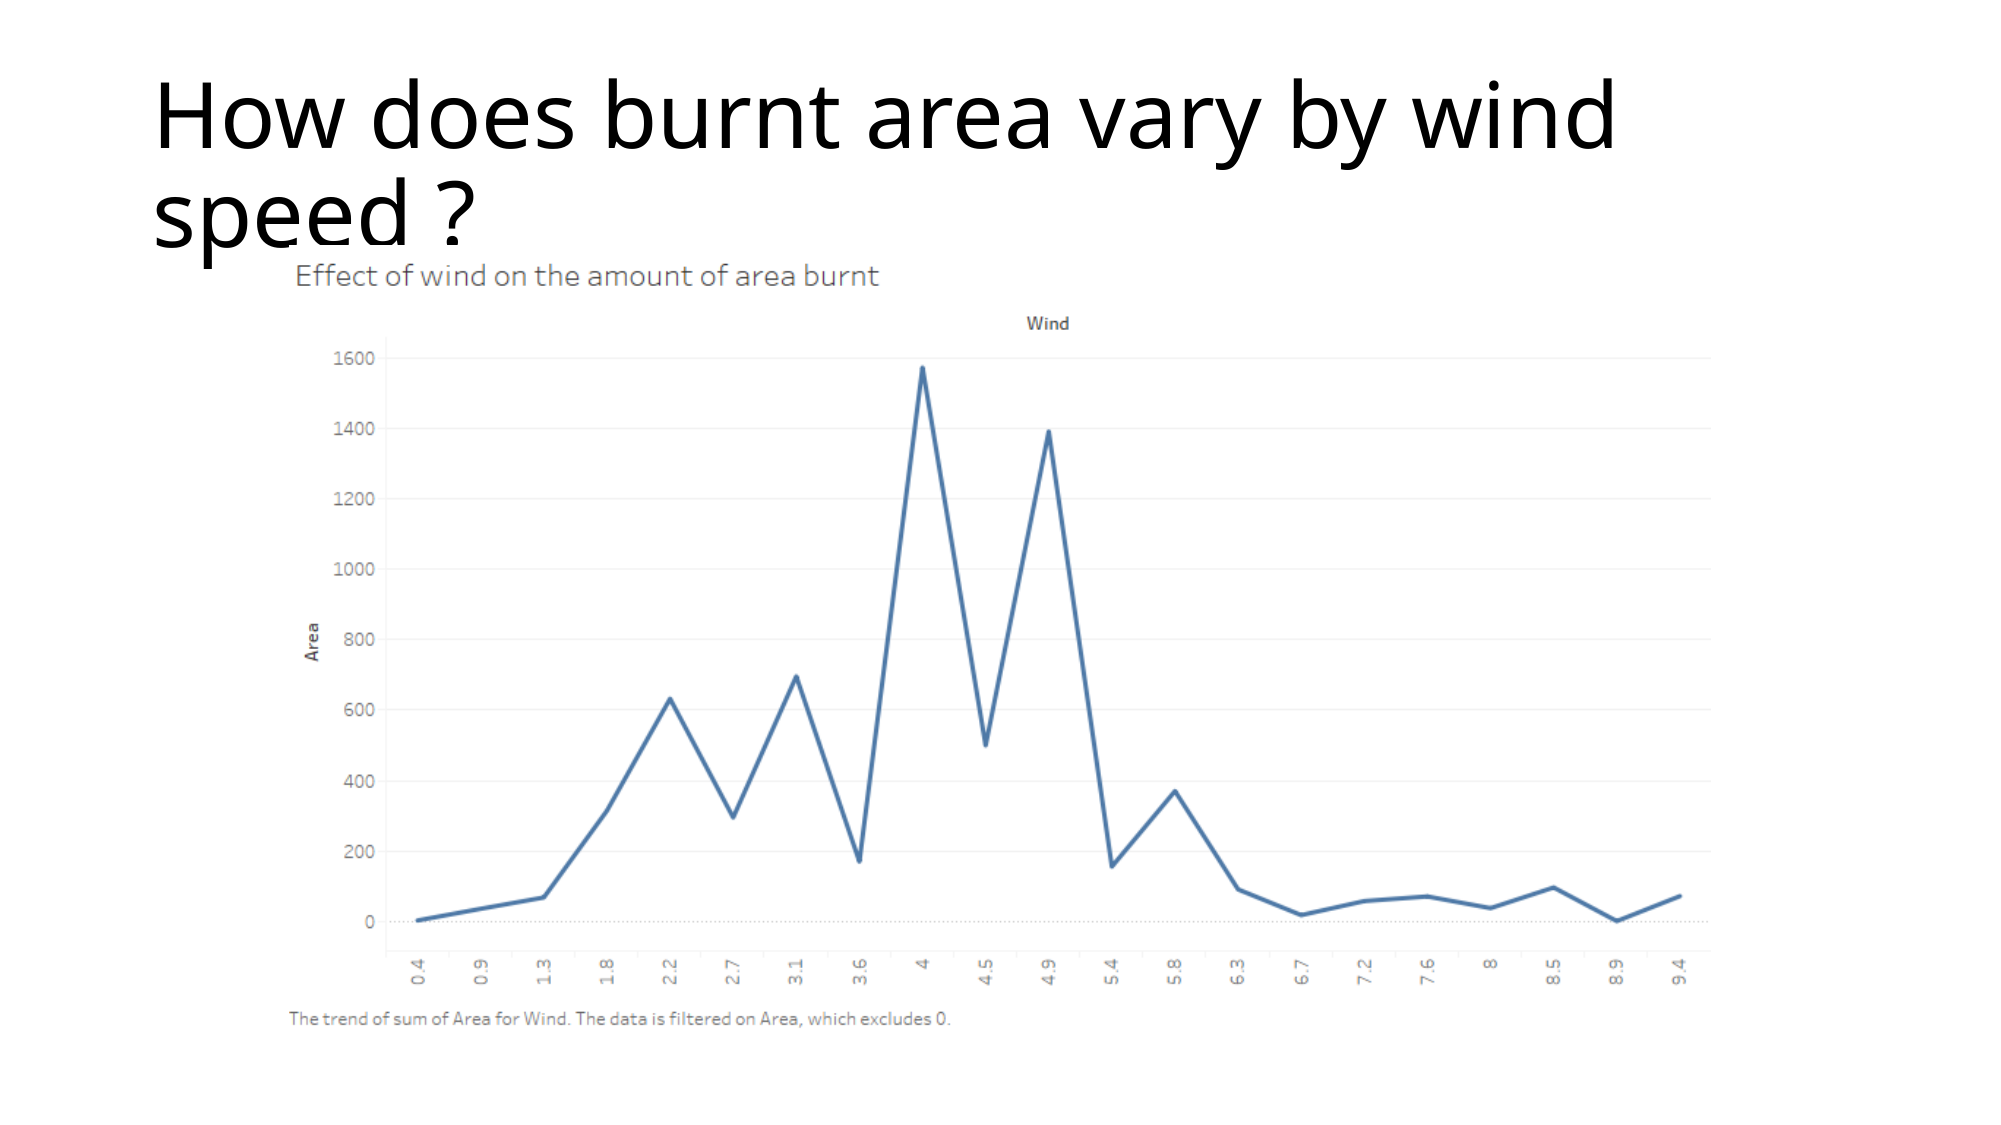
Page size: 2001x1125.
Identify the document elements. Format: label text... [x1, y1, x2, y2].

title How does burnt area vary by wind speed ? [137, 59, 1863, 278]
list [289, 245, 1711, 1031]
